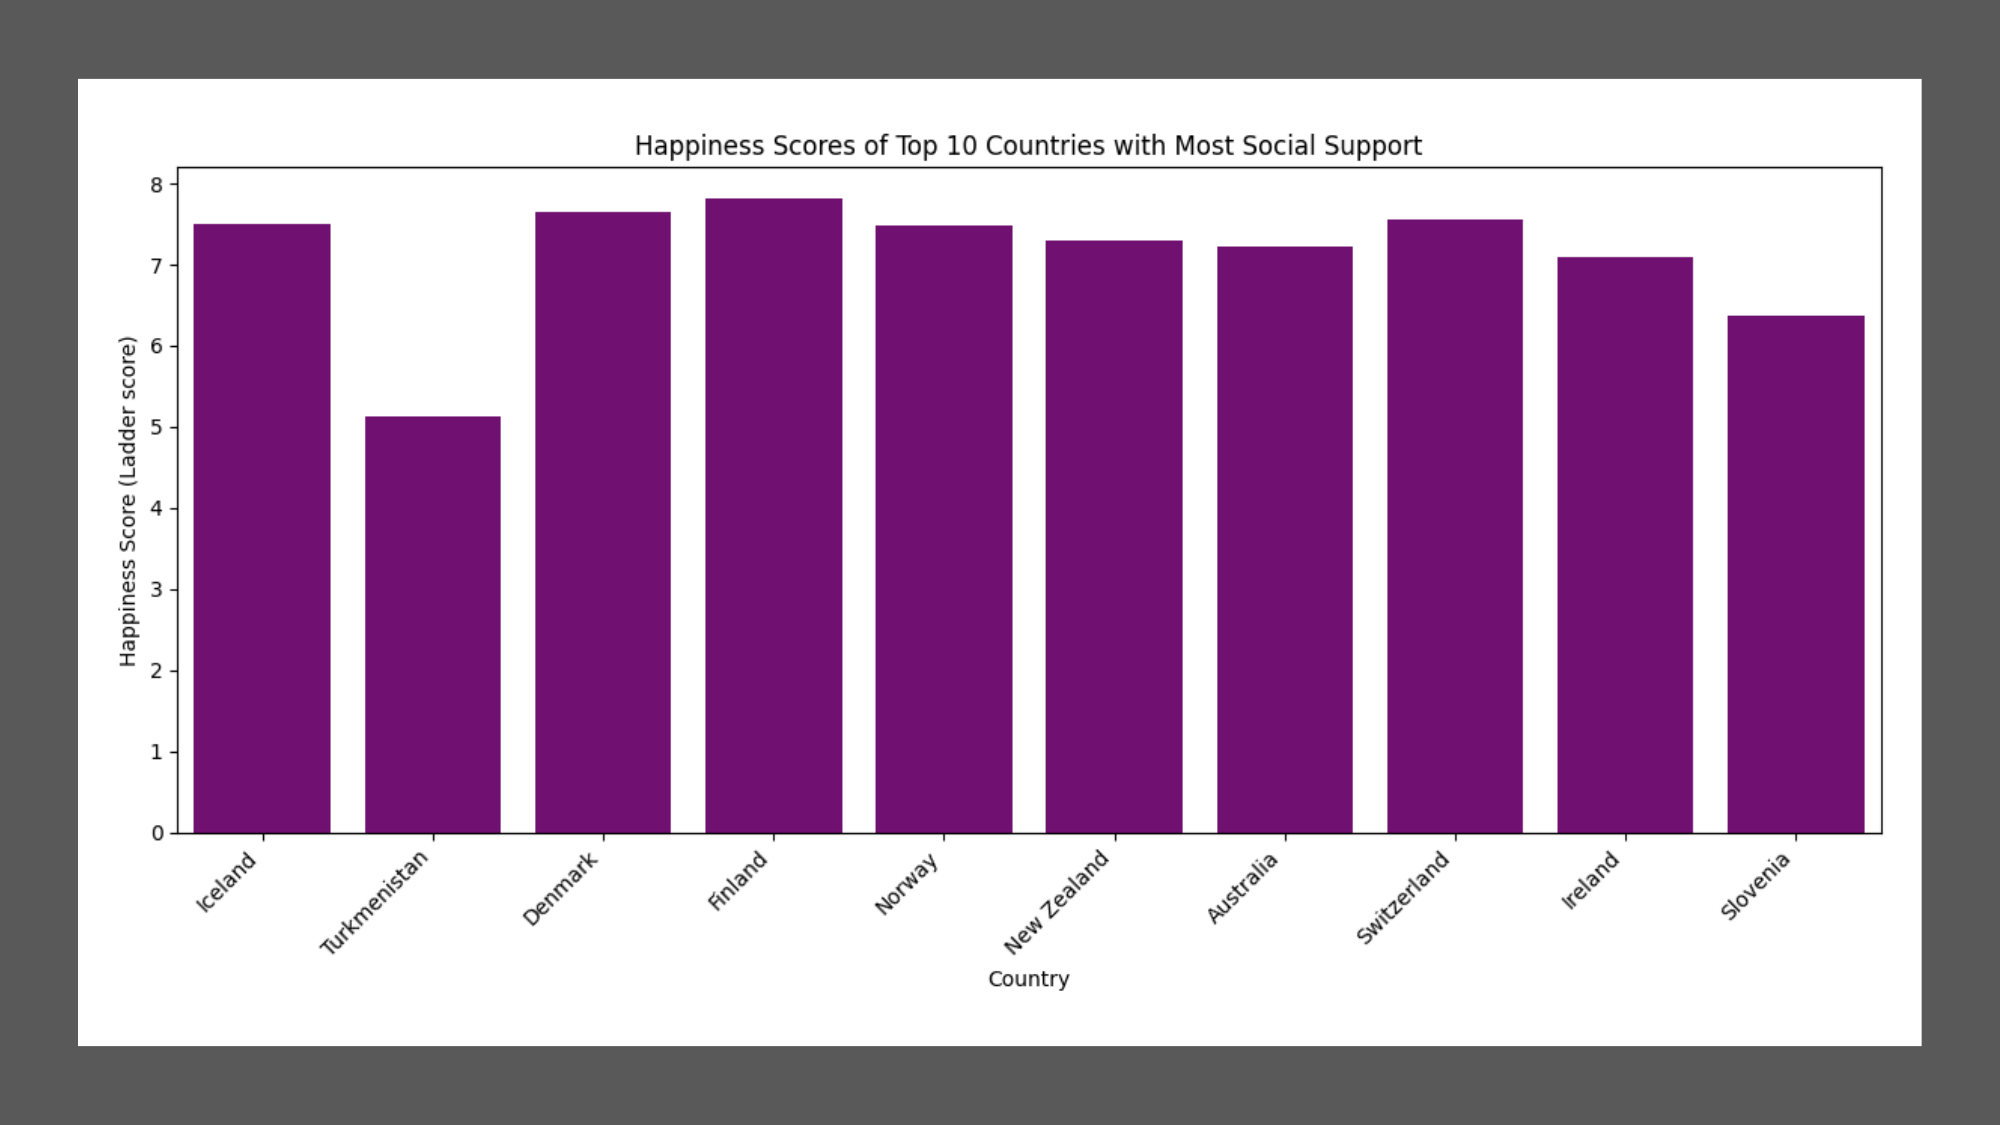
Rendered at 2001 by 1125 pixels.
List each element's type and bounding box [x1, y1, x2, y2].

picture [104, 119, 1895, 1006]
text_box [0, 0, 2000, 1125]
text_box [77, 77, 1923, 1048]
